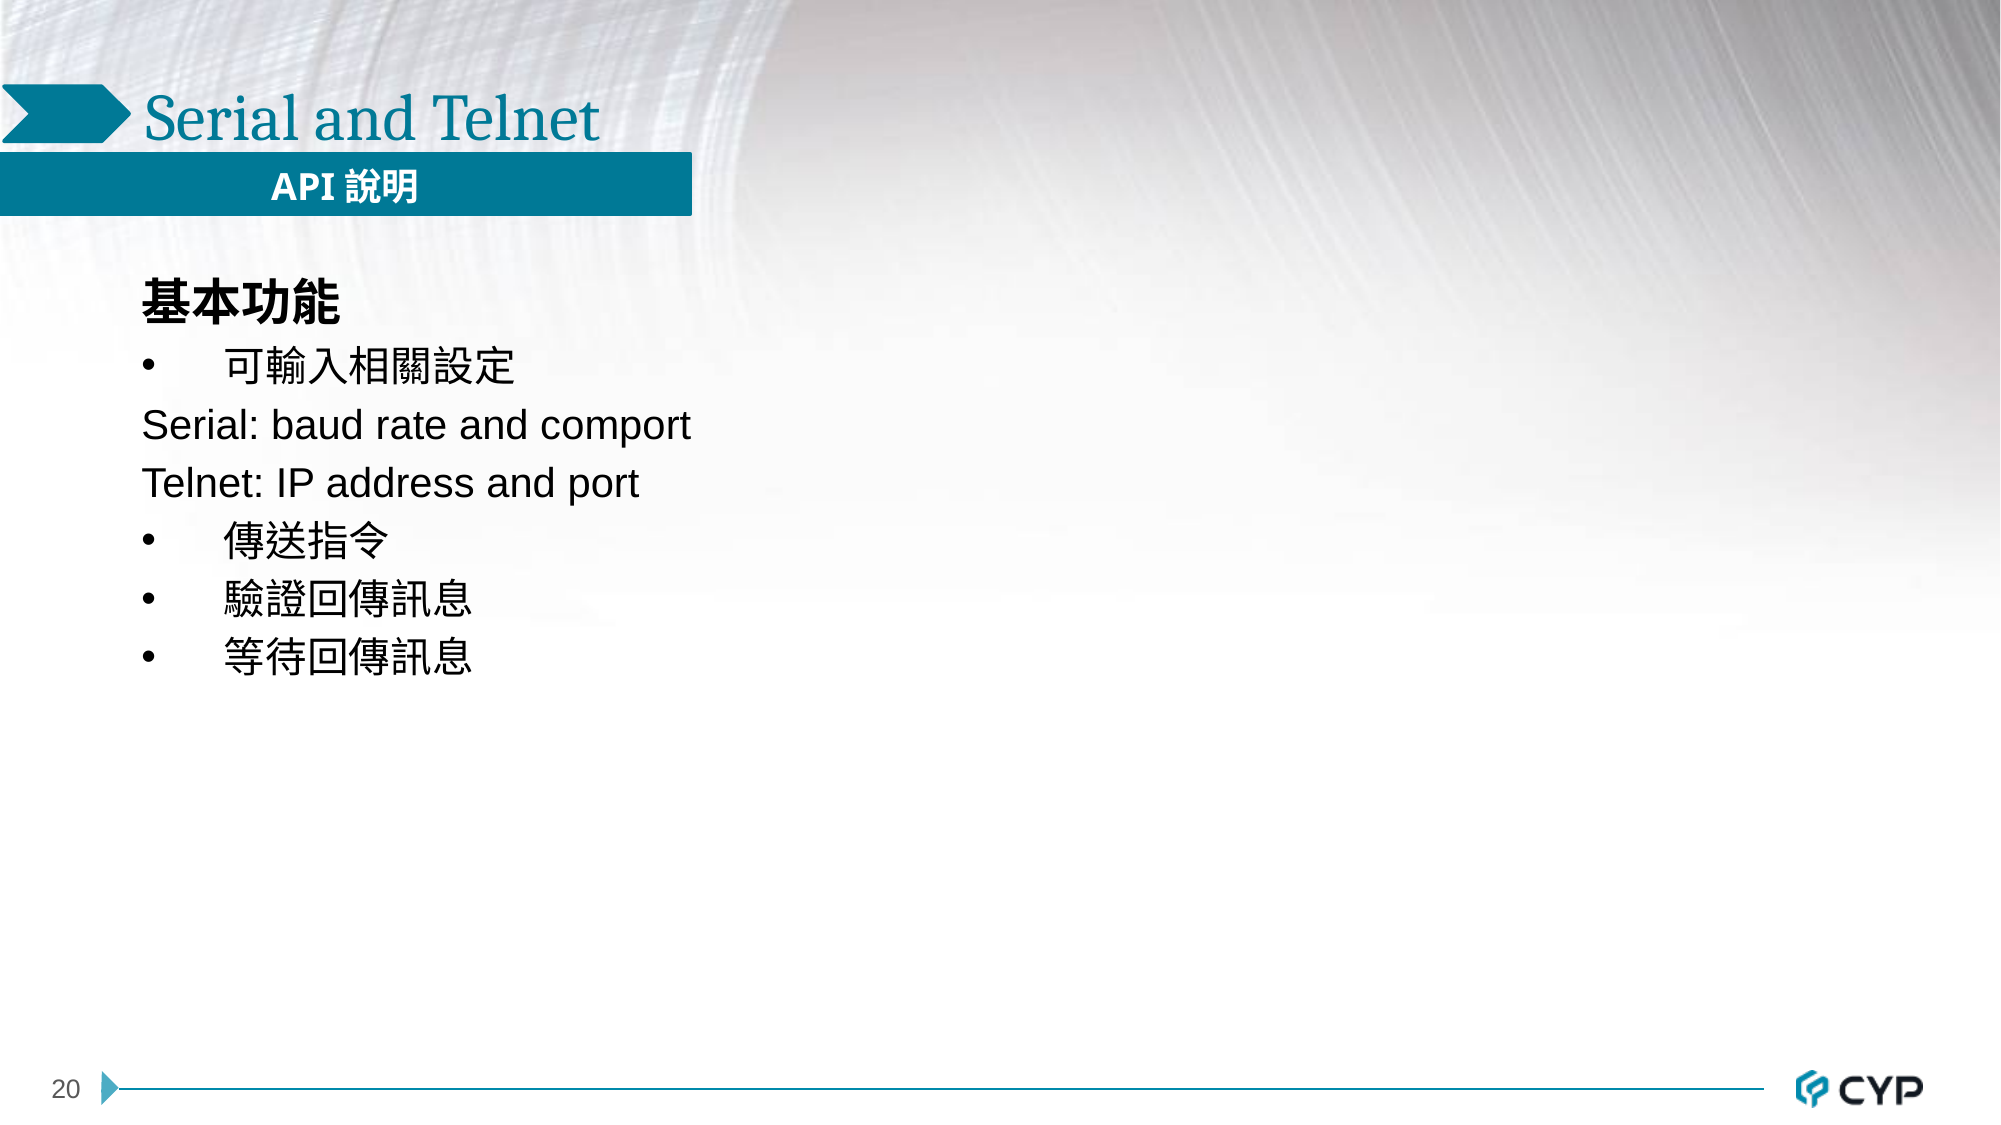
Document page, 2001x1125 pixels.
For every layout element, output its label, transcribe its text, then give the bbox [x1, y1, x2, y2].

list 基本功能 可輸入相關設定 Serial: baud rate and comport Telnet: IP address and port 傳送指令 驗證回傳訊息 等待回傳訊息 [124, 262, 1903, 1034]
title Serial and Telnet [128, 80, 1670, 148]
picture [0, 0, 2001, 1125]
list API說明 [0, 154, 691, 214]
